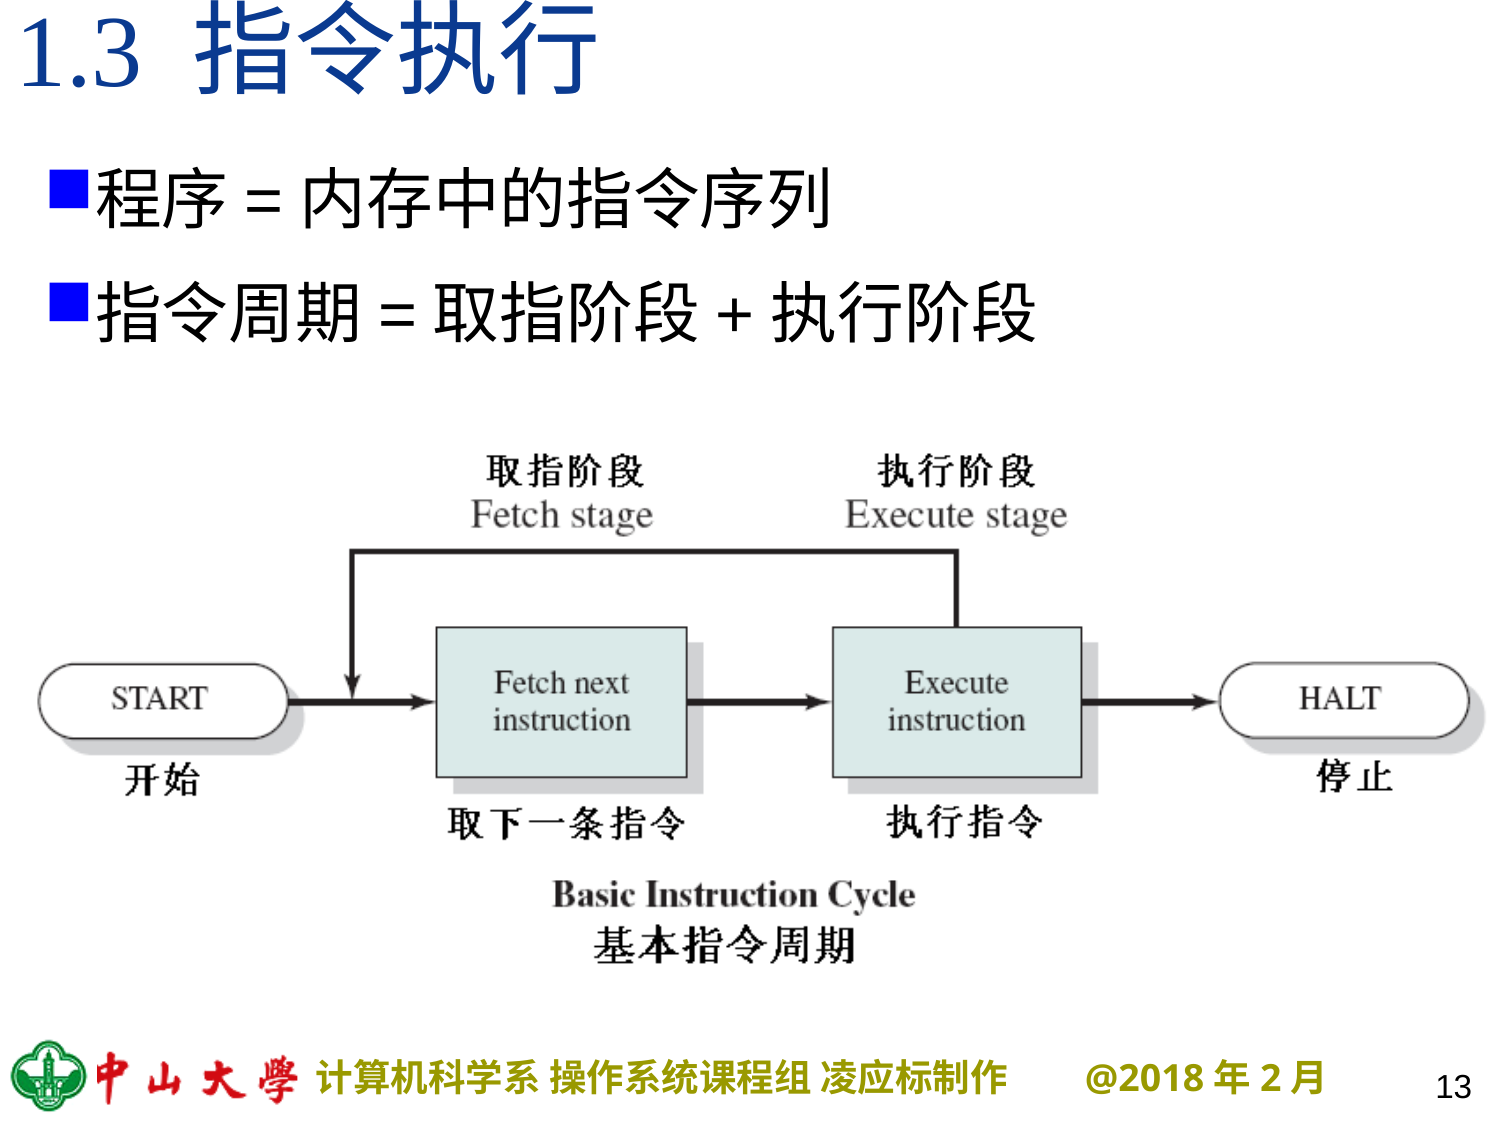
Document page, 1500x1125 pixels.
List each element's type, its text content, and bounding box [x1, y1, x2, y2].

title 1.3 指令执行 [0, 0, 1500, 114]
picture [29, 424, 1495, 977]
slide_number 13 [1249, 1037, 1488, 1113]
picture [0, 1037, 307, 1121]
text_box 程序=内存中的指令序列 指令周期=取指阶段+执行阶段 [29, 149, 1492, 358]
